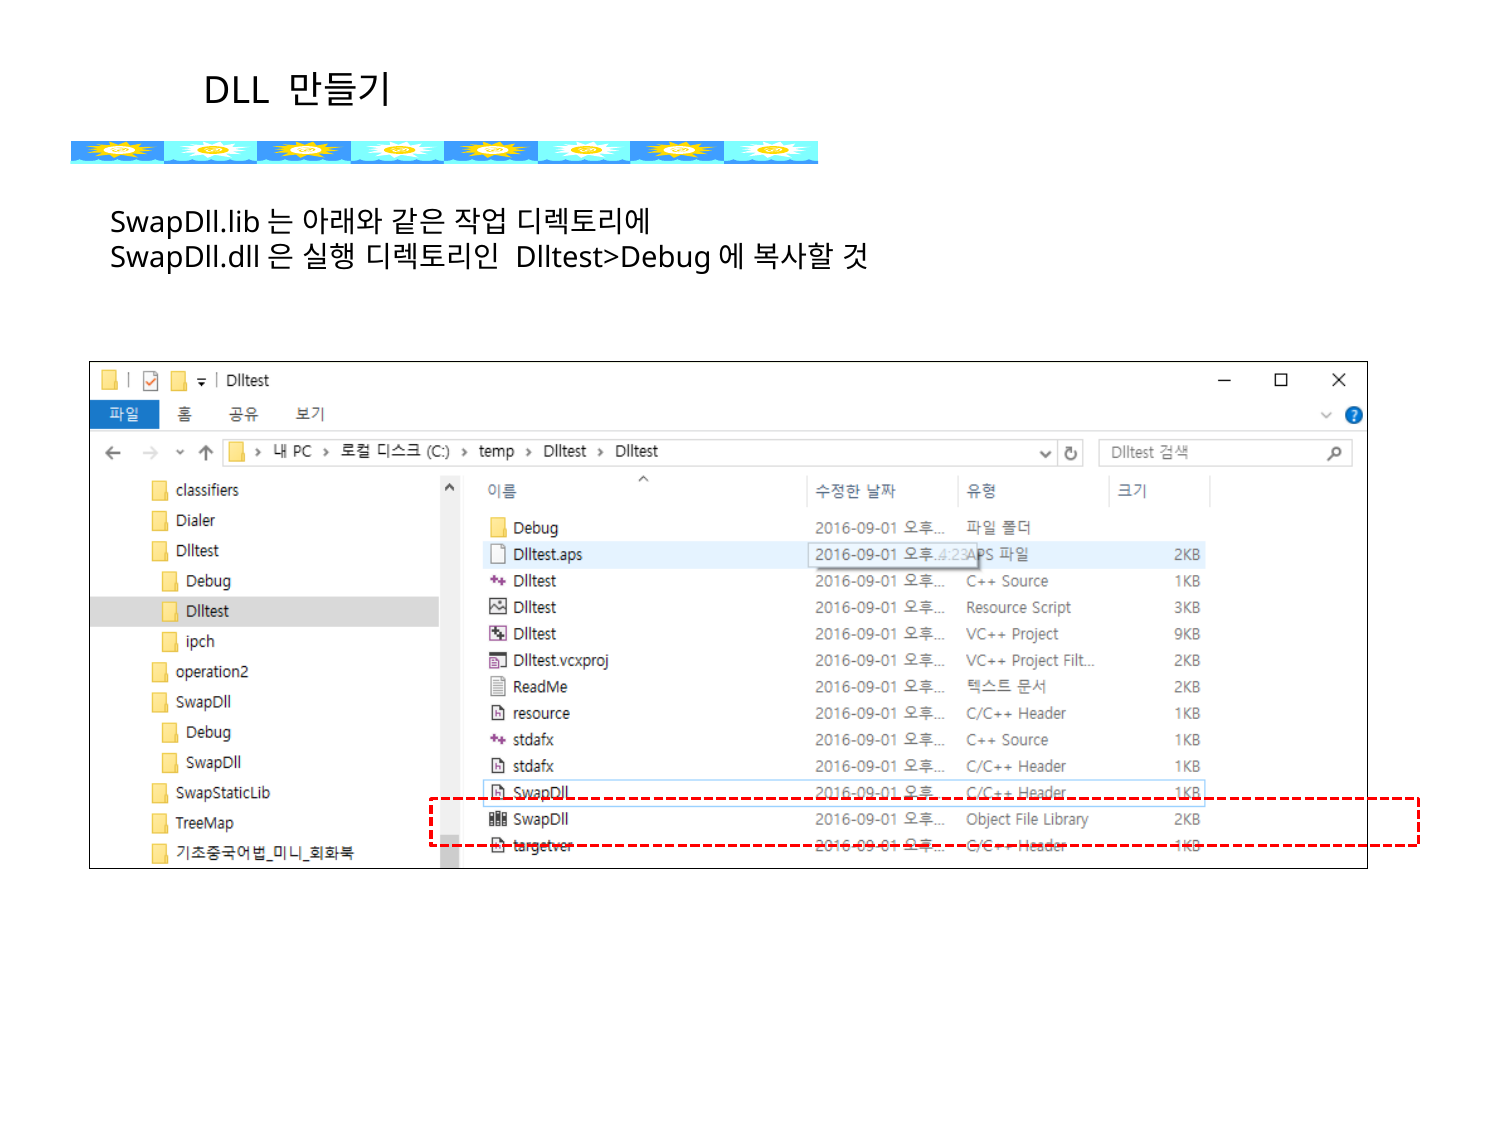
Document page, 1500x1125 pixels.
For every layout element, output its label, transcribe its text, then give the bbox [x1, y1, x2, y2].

text_box SwapDll.lib는 아래와 같은 작업 디렉토리에 SwapDll.dll은 실행 디렉토리인 Dlltest>Debug에 복사할 것 [95, 196, 886, 281]
picture [70, 140, 819, 165]
text_box DLL 만들기 [188, 58, 408, 119]
text_box [1373, 797, 1421, 848]
picture [89, 361, 1368, 869]
